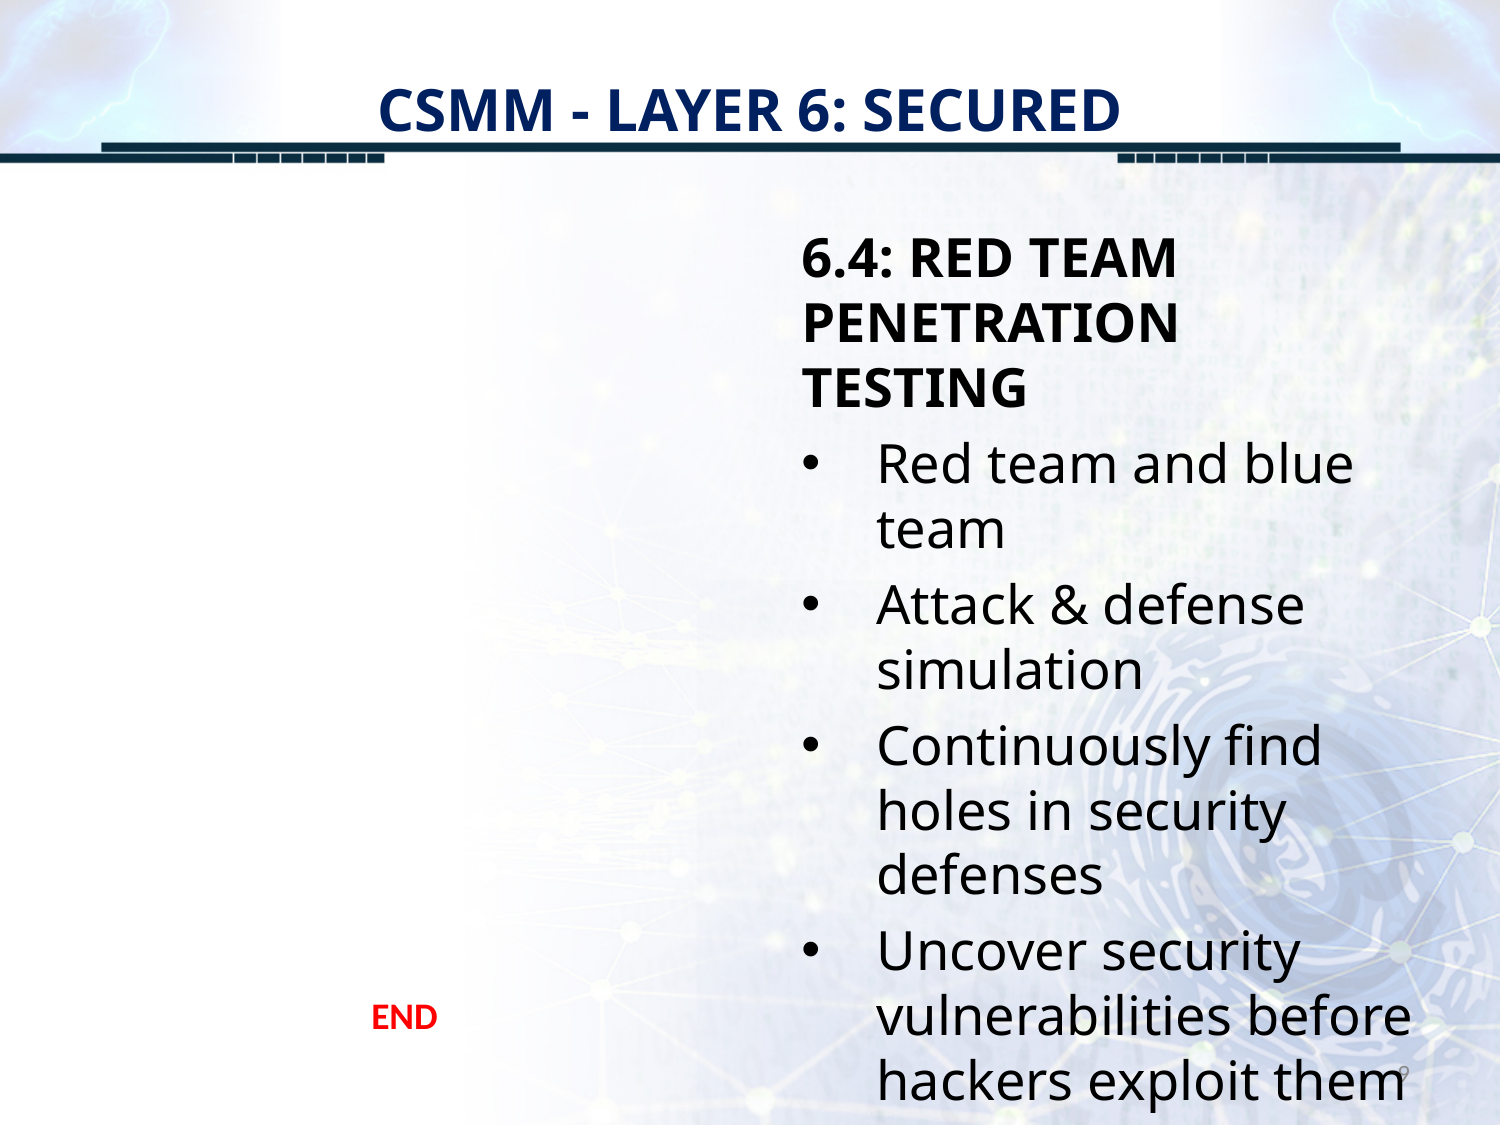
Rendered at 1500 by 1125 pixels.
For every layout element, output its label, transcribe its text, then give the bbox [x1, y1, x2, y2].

picture [0, 0, 1500, 1125]
list 6.4: RED TEAM PENETRATION TESTING Red team and blue team Attack & defense simulation Continuously find holes in security defenses Uncover security vulnerabilities before hackers exploit them [776, 216, 1432, 1034]
slide_number 9 [1074, 1042, 1425, 1103]
title CSMM - LAYER 6: SECURED [75, 34, 1425, 182]
text_box END [356, 985, 453, 1045]
